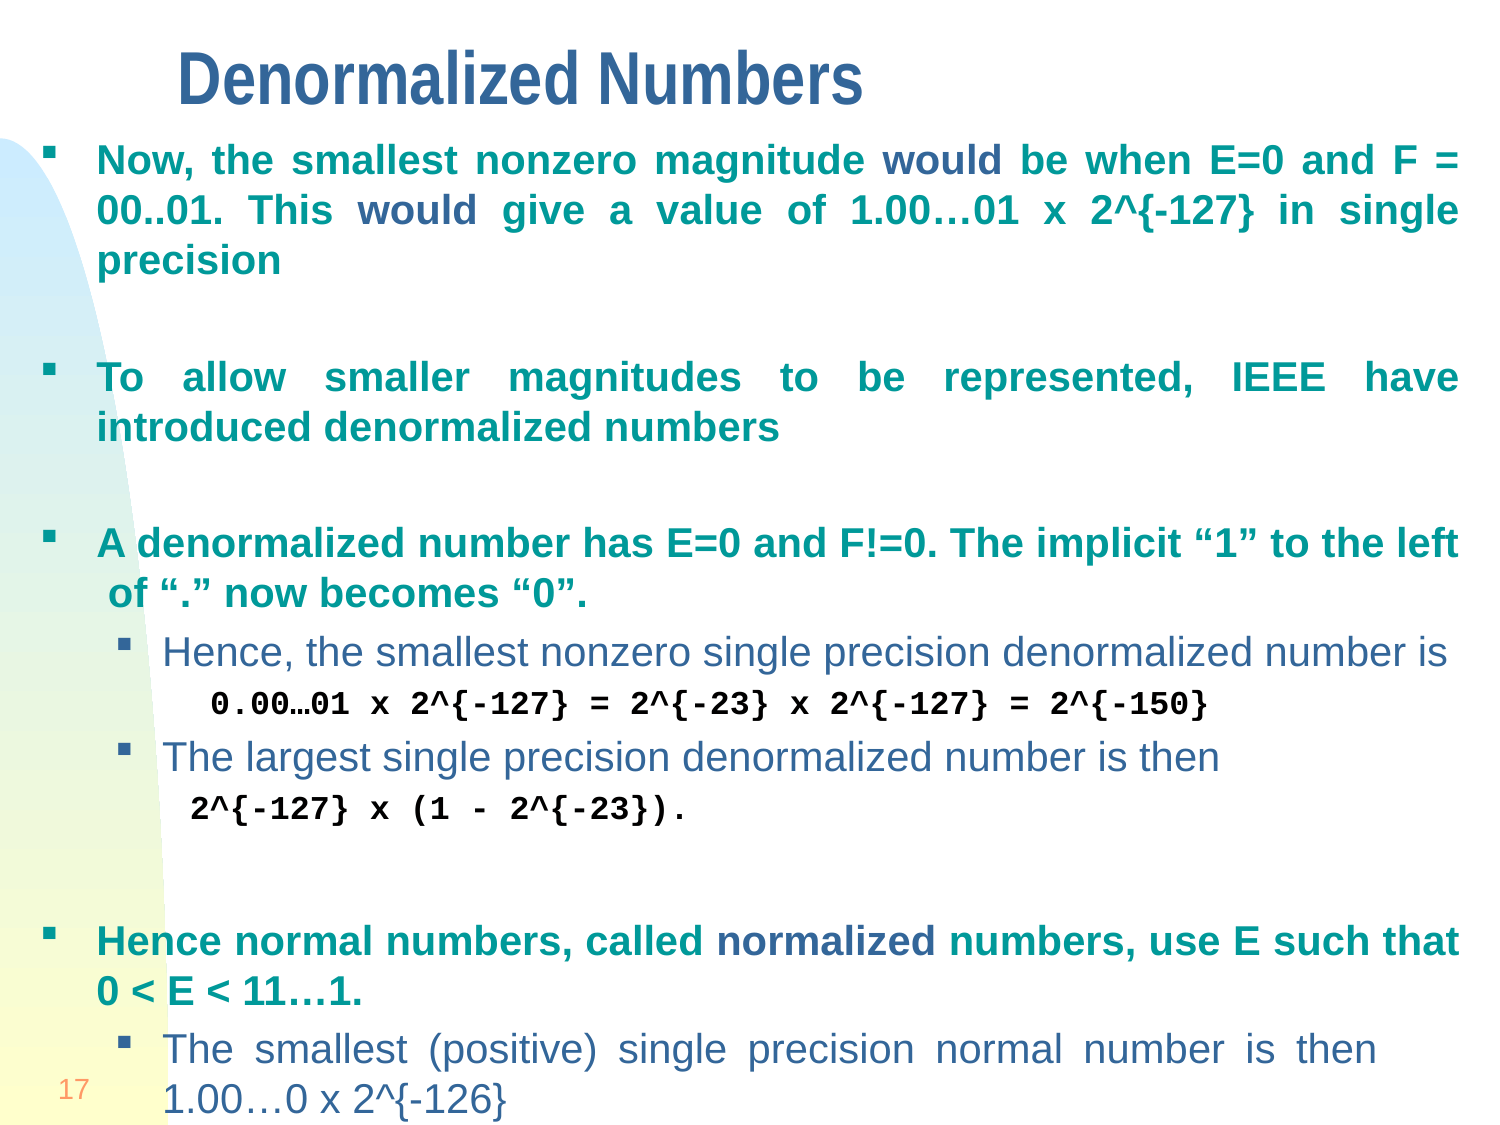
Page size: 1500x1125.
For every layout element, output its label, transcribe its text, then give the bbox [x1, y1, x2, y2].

title Denormalized Numbers [162, 24, 1457, 125]
slide_number 17 [0, 1049, 106, 1125]
list Now, the smallest nonzero magnitude would be when E=0 and F = 00..01. This would give a value of 1.00…01 x 2^{-127} in single precision To allow smaller magnitudes to be represented, IEEE have introduced denormalized numbers A denormalized number has E=0 and F!=0. The implicit “1” to the left of “.” now becomes “0”. Hence, the smallest nonzero single precision denormalized number is 0.00…01 x 2^{-127} = 2^{-23} x 2^{-127} = 2^{-150} The largest single precision denormalized number is then 2^{-127} x (1 - 2^{-23}). Hence normal numbers, called normalized numbers, use E such that 0 < E < 11…1. The smallest (positive) single precision normal number is then 1.00…0 x 2^{-126} [24, 125, 1475, 1100]
